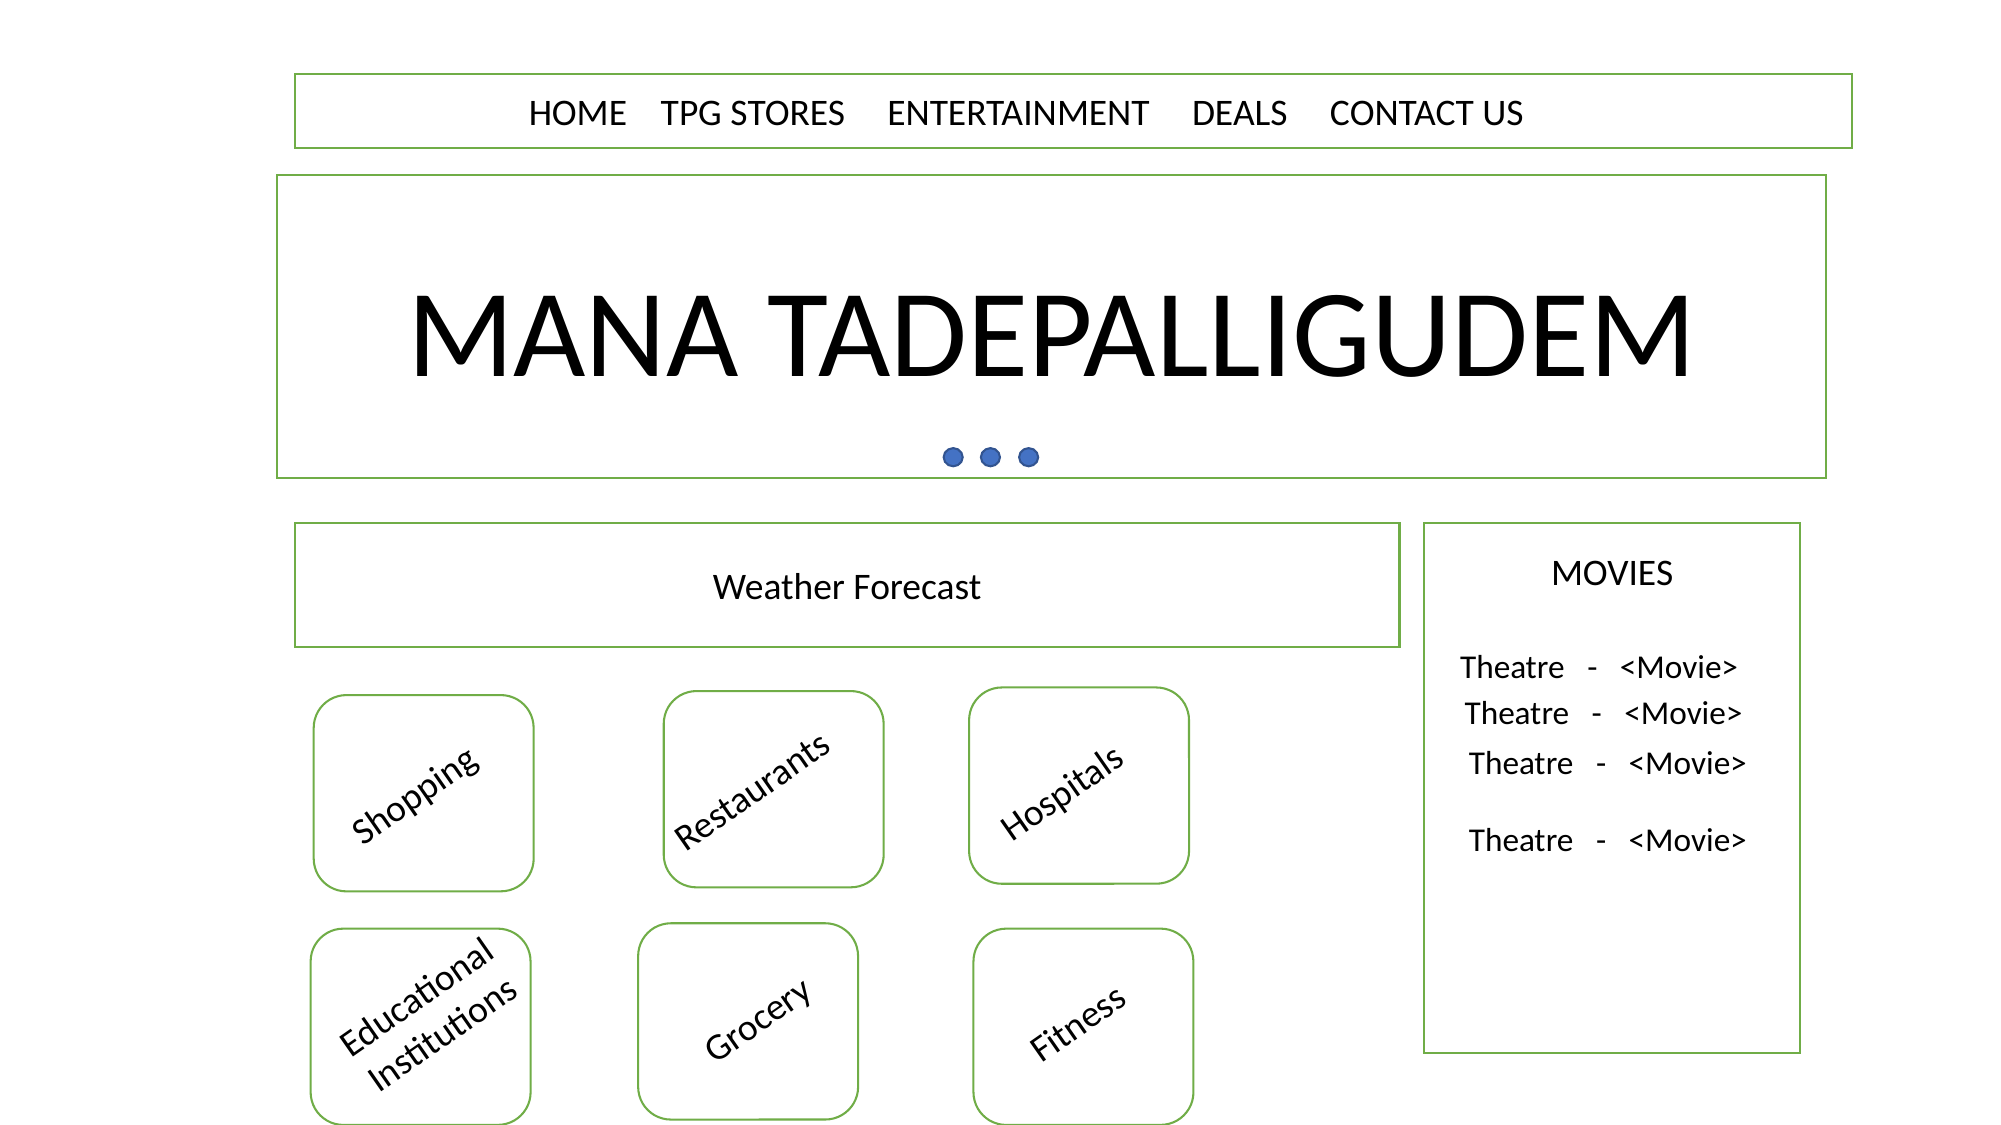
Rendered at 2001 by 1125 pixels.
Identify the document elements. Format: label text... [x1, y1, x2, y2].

text_box [988, 976, 1195, 1125]
text_box [662, 690, 838, 813]
text_box Fitness [943, 915, 1210, 1125]
text_box Weather Forecast [294, 522, 1401, 648]
text_box [312, 694, 500, 826]
text_box Educational Institutions [282, 889, 574, 1125]
text_box MOVIES [1536, 540, 1755, 601]
text_box Hospitals [927, 685, 1193, 897]
text_box Theatre - <Movie> [1454, 810, 1801, 866]
text_box Theatre - <Movie> [1445, 637, 1792, 693]
text_box Grocery [623, 912, 889, 1124]
text_box [968, 686, 1156, 818]
text_box Theatre - <Movie> [1454, 733, 1801, 789]
text_box [985, 737, 1191, 885]
text_box [309, 927, 458, 1031]
text_box [329, 745, 535, 893]
text_box [942, 447, 964, 468]
text_box [1018, 447, 1040, 468]
text_box [674, 690, 885, 889]
text_box Theatre - <Movie> [1449, 683, 1797, 739]
text_box Shopping [279, 687, 546, 899]
text_box [362, 1006, 532, 1125]
text_box [1423, 522, 1801, 1054]
text_box [979, 447, 1002, 468]
text_box [972, 927, 1157, 1056]
text_box MANA TADEPALLIGUDEM [276, 174, 1827, 479]
text_box [637, 922, 836, 1063]
text_box Restaurants [617, 683, 884, 895]
text_box HOME TPG STORES ENTERTAINMENT DEALS CONTACT US [294, 73, 1853, 149]
text_box [309, 1092, 332, 1124]
text_box [1160, 686, 1191, 730]
text_box [664, 983, 860, 1121]
